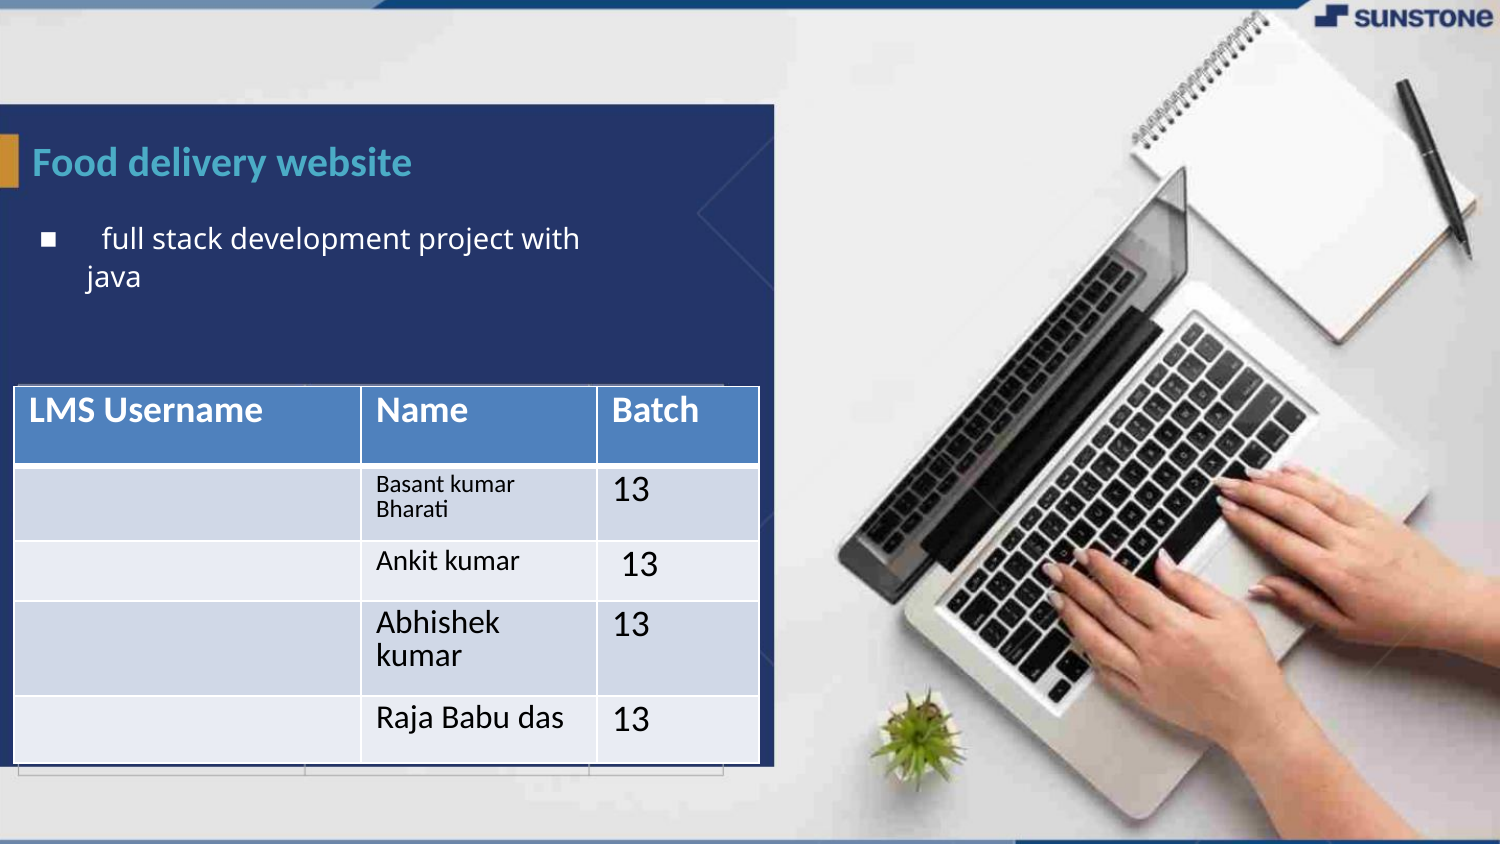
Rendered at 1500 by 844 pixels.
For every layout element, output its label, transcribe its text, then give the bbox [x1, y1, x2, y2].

table_header LMS Username [15, 387, 360, 463]
text_box ▪ [38, 220, 74, 254]
table_header Batch [598, 387, 758, 463]
table_header Name [362, 387, 596, 463]
table_cell Abhishek kumar [362, 602, 596, 695]
table_cell Ankit kumar [362, 542, 596, 600]
table_cell [15, 469, 360, 540]
table_cell [15, 697, 360, 762]
text_box Food delivery website [17, 127, 442, 193]
table_cell Basant kumar Bharati [362, 469, 596, 540]
table_cell 13 [598, 542, 758, 600]
table_cell 13 [598, 602, 758, 695]
table_cell [15, 602, 360, 695]
table_cell 13 [598, 469, 758, 540]
text_box [0, 0, 1500, 844]
table_cell Raja Babu das [362, 697, 596, 762]
table_cell [15, 542, 360, 600]
table_cell 13 [598, 697, 758, 762]
text_box full stack development project with java [86, 218, 619, 294]
